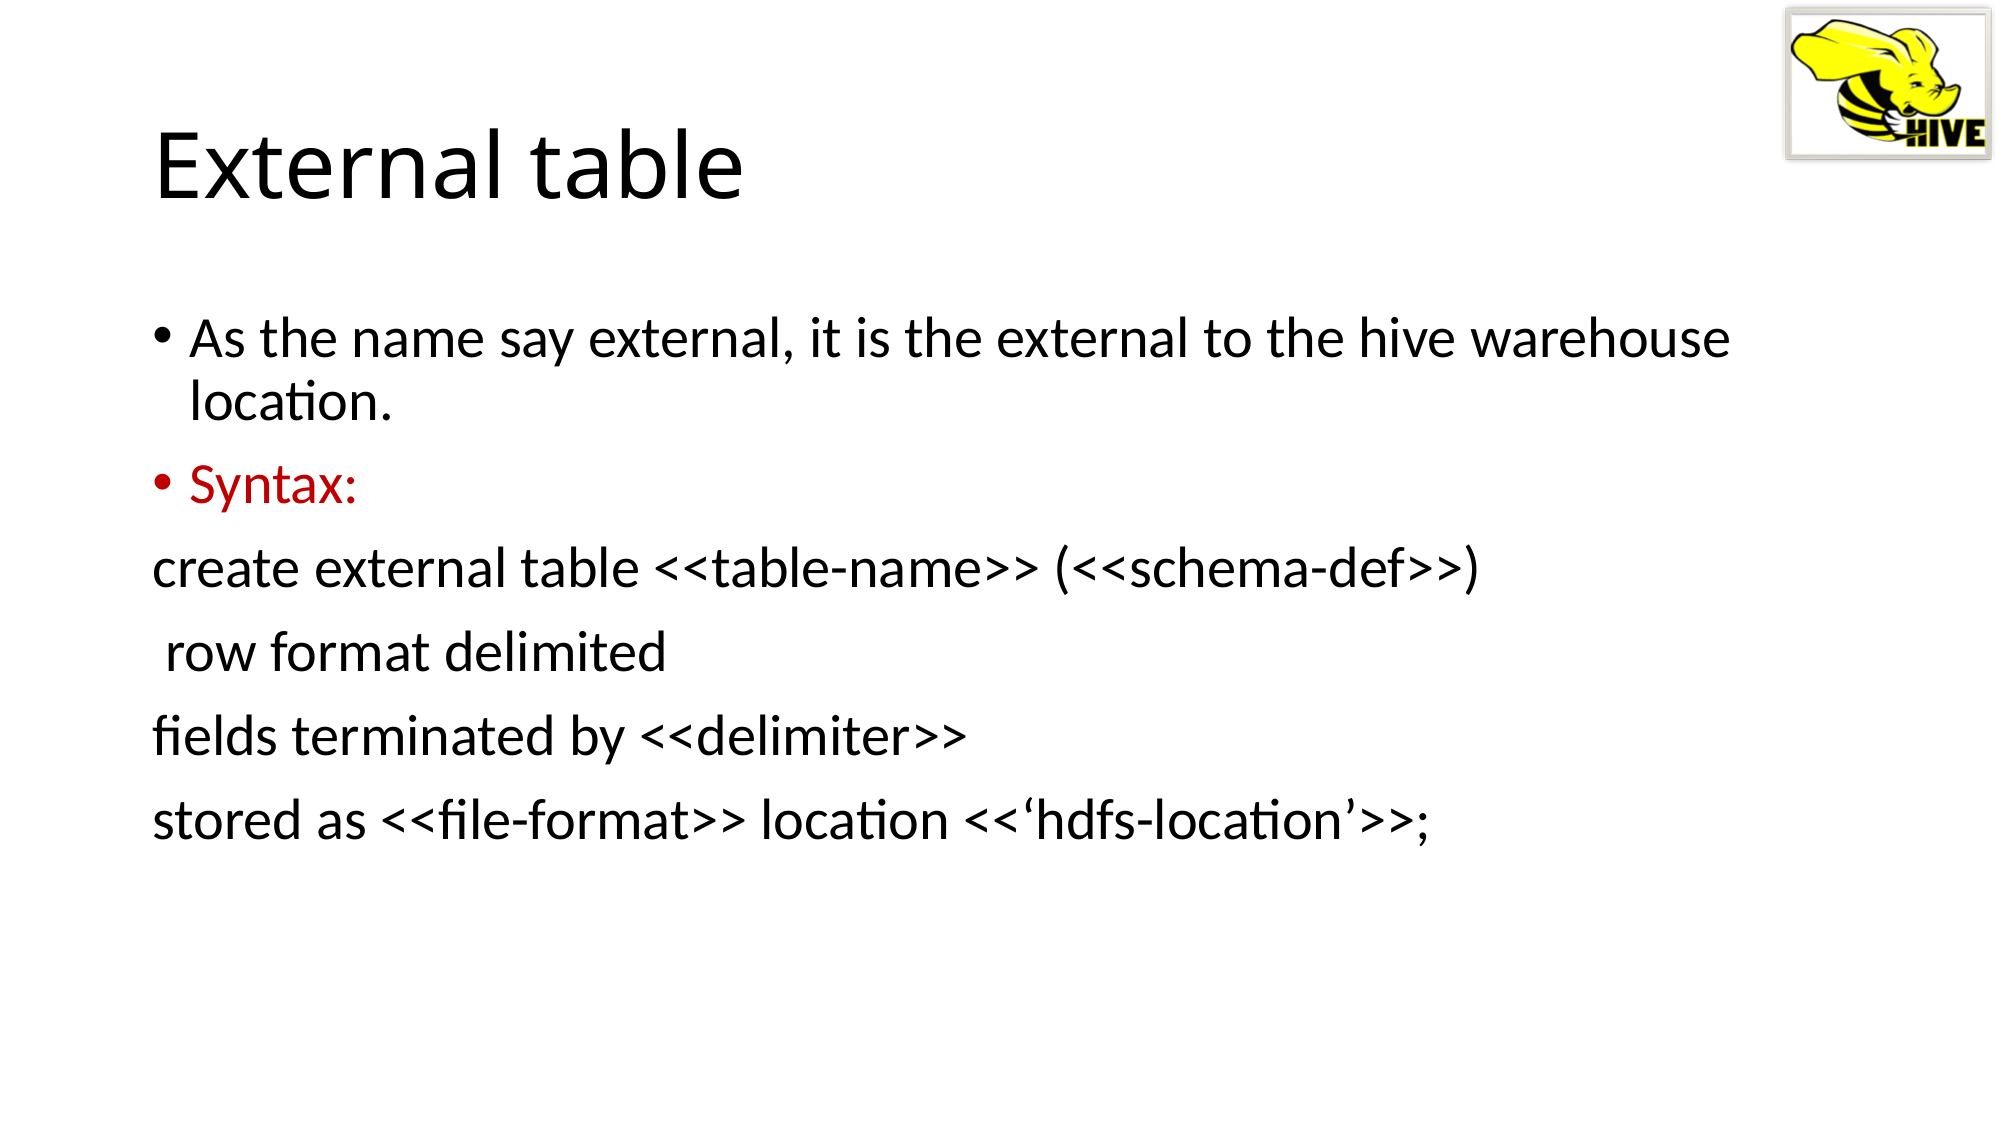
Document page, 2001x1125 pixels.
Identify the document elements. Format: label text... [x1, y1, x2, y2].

picture [1777, 0, 2000, 169]
title External table [137, 59, 1863, 278]
list As the name say external, it is the external to the hive warehouse location. Syntax: create external table <<table-name>> (<<schema-def>>) row format delimited fields terminated by <<delimiter>> stored as <<file-format>> location <<‘hdfs-location’>>; [137, 299, 1863, 1014]
